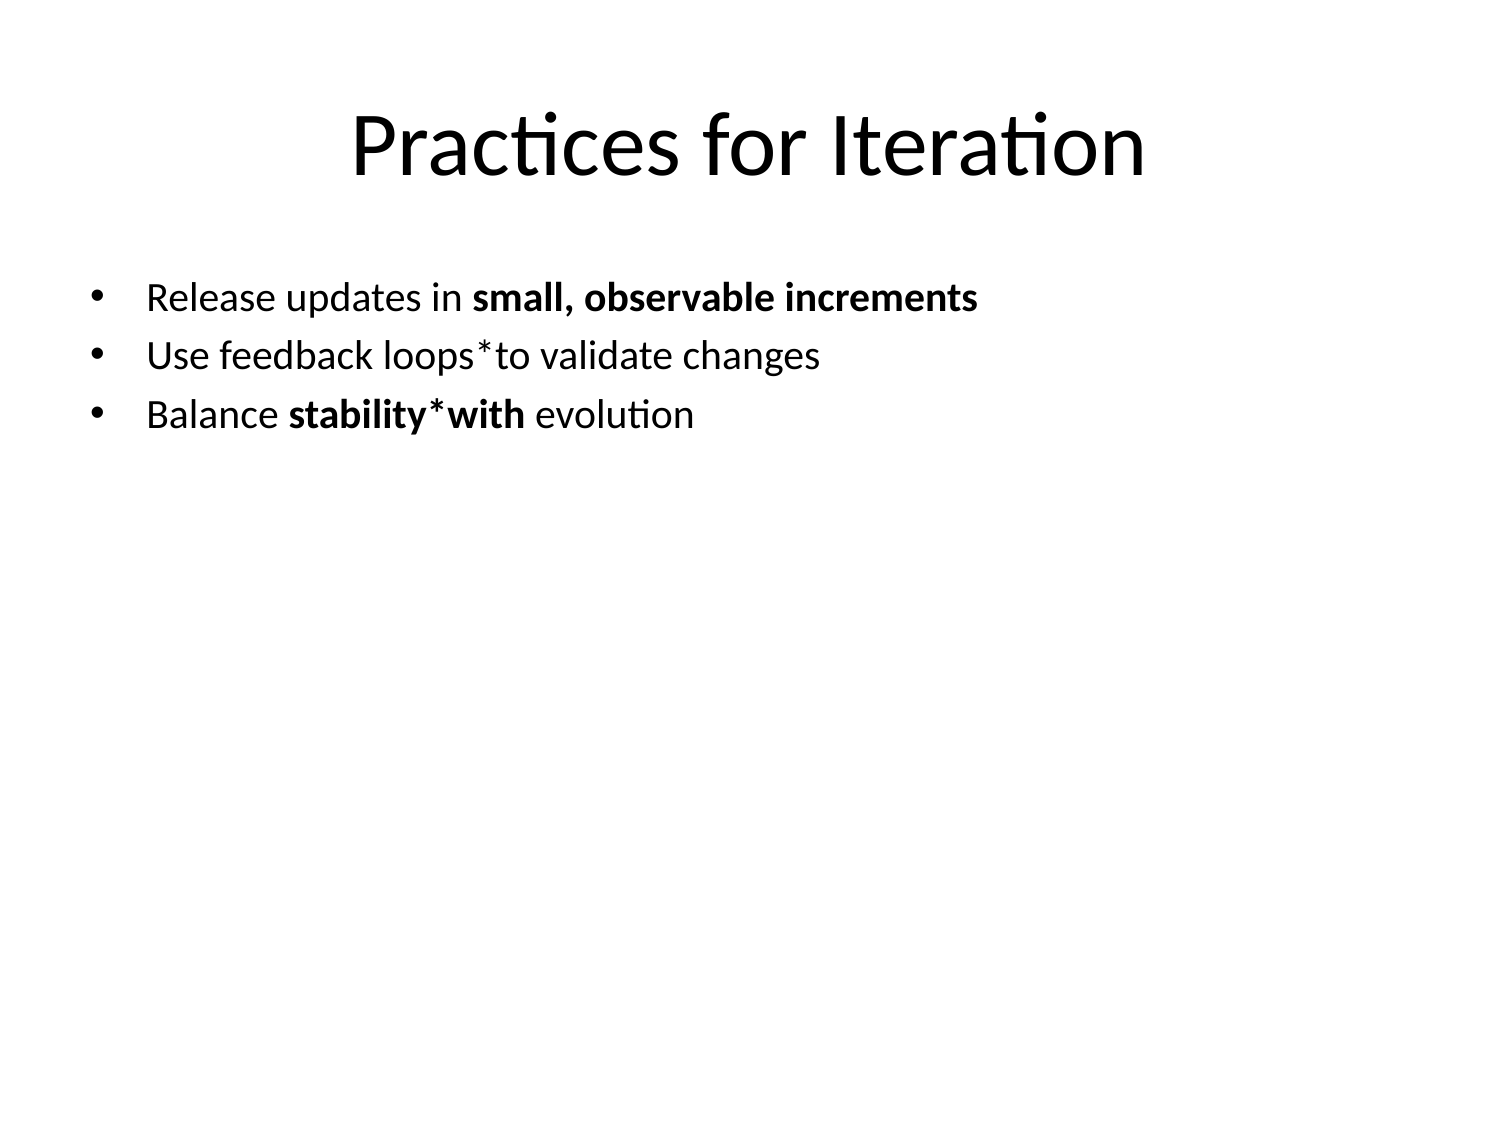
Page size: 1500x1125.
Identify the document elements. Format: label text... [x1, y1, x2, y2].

list Release updates in small, observable increments Use feedback loops*to validate changes Balance stability*with evolution [75, 262, 1425, 1005]
title Practices for Iteration [75, 45, 1425, 233]
